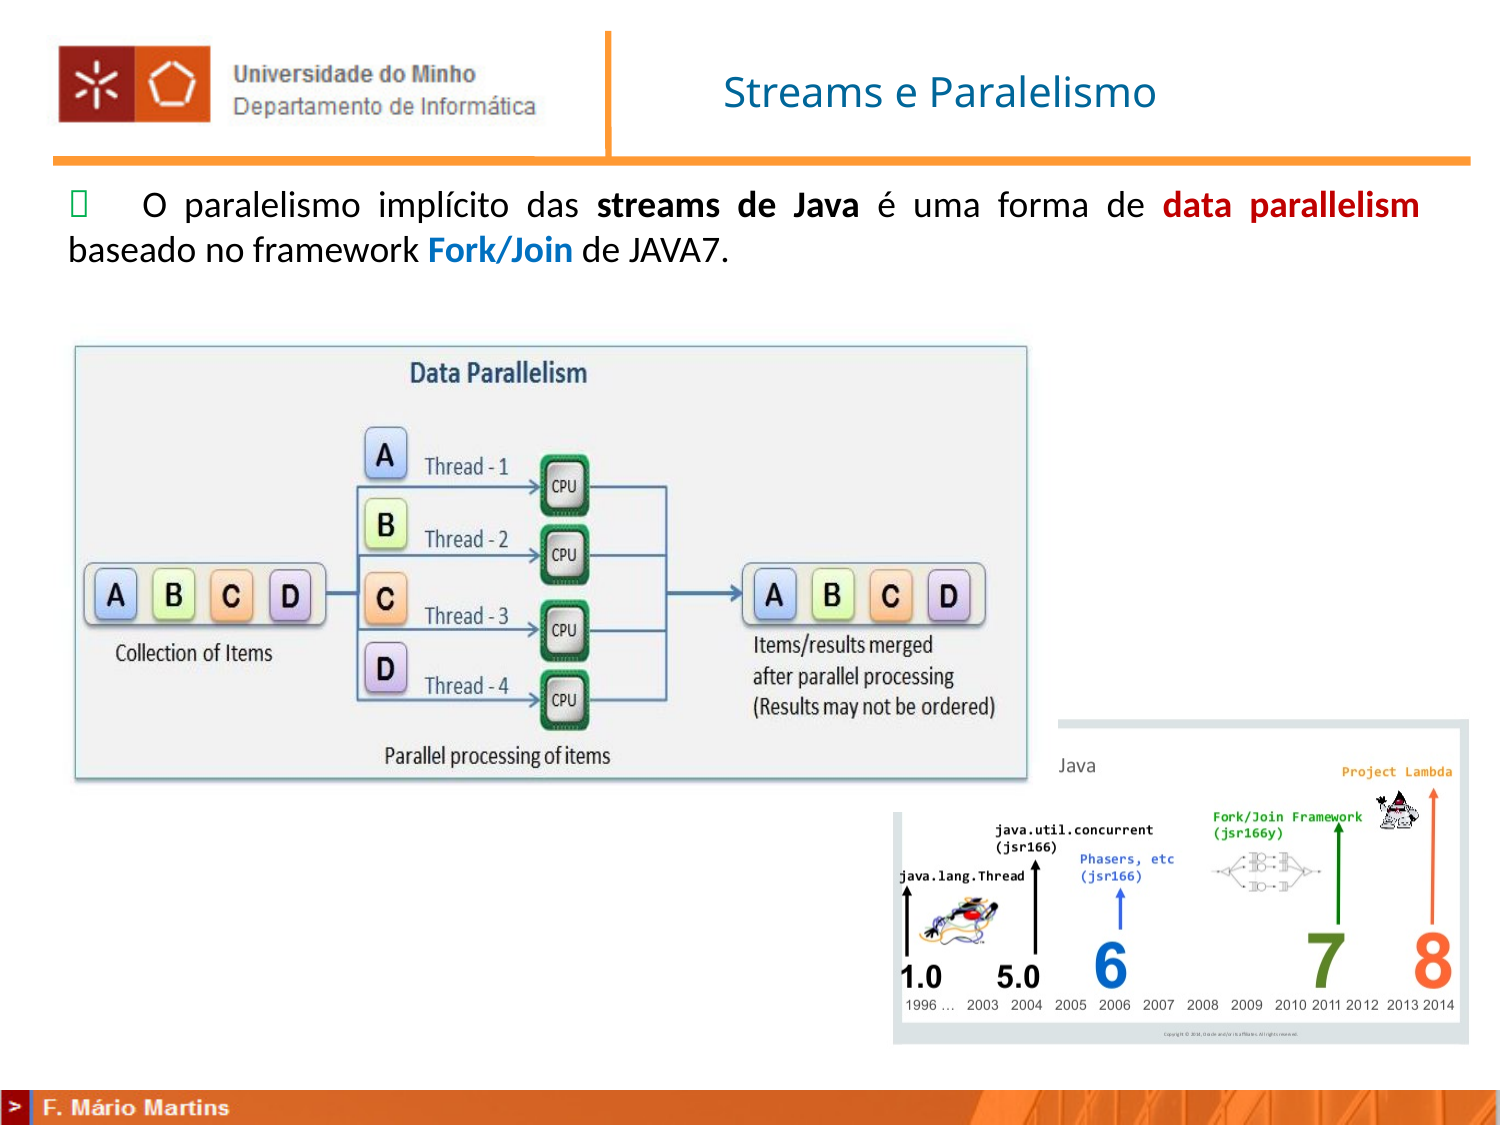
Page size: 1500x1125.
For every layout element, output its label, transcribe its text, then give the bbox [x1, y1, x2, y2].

picture [0, 302, 1500, 1125]
text_box  O paralelismo implícito das streams de Java é uma forma de data parallelism baseado no framework Fork/Join de JAVA7. [53, 172, 1436, 278]
text_box [643, 54, 856, 120]
text_box Streams e Paralelismo [708, 58, 1231, 124]
picture [46, 34, 587, 136]
text_box [856, 54, 1459, 120]
